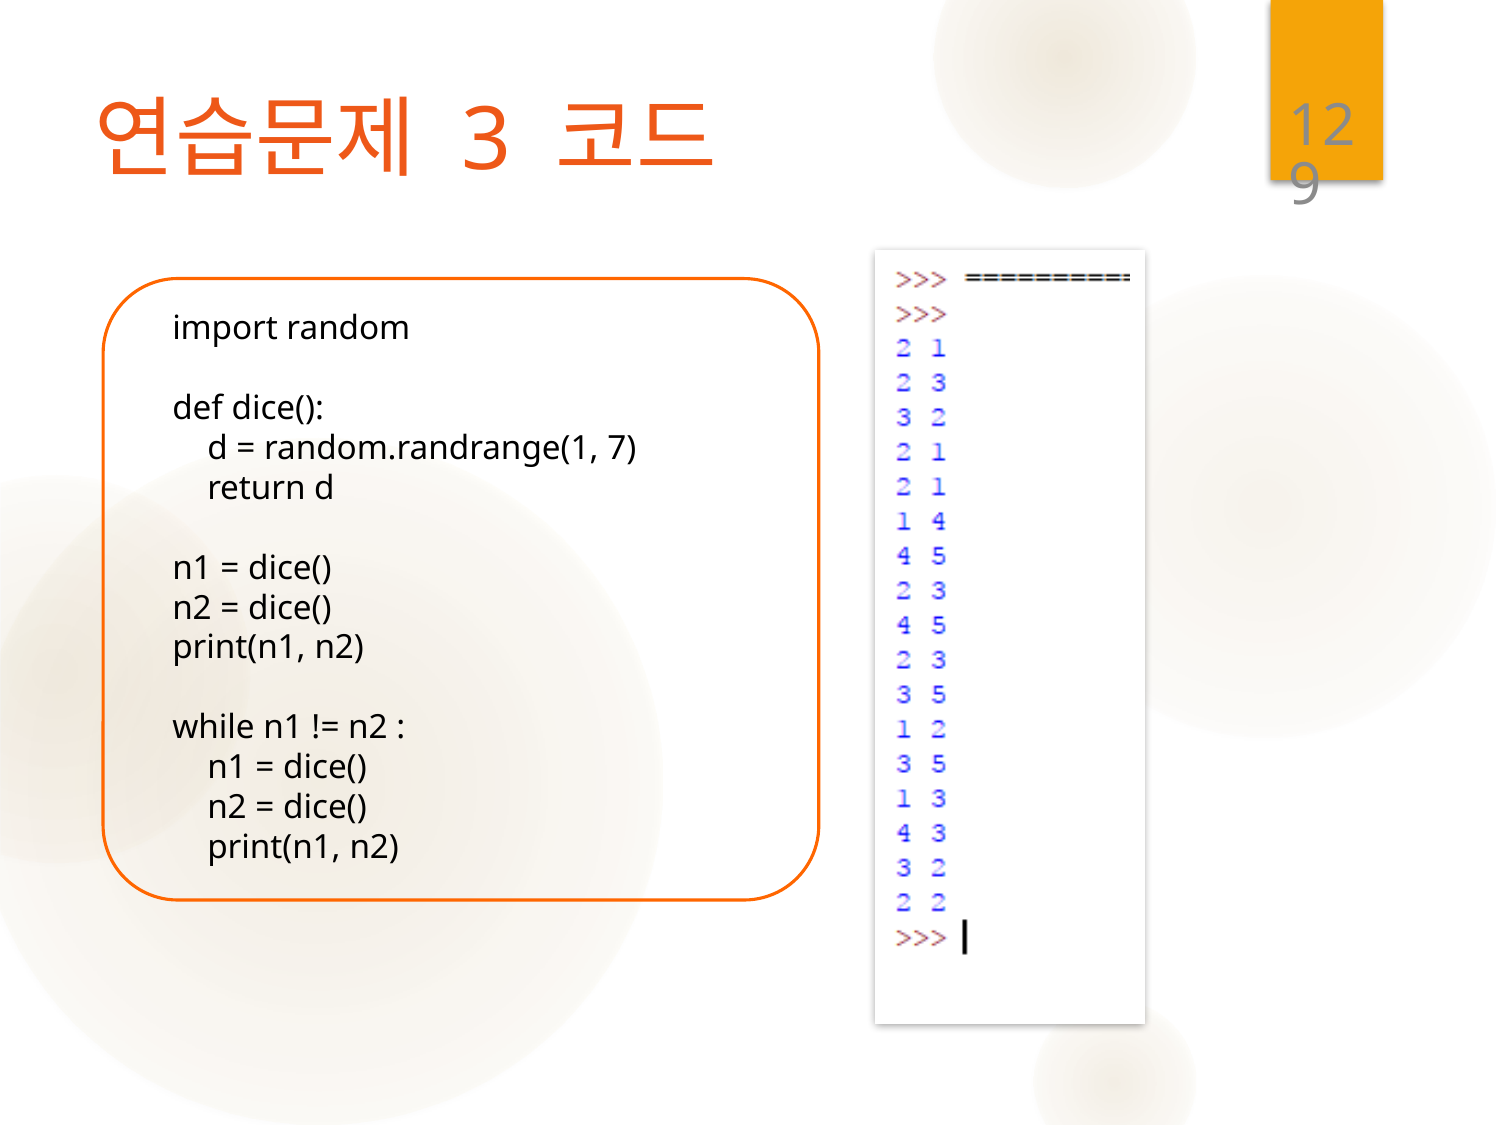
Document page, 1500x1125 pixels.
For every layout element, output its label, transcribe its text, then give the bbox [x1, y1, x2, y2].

text_box import random def dice(): d = random.randrange(1, 7) return d n1 = dice() n2 = dice() print(n1, n2) while n1 != n2 : n1 = dice() n2 = dice() print(n1, n2) [157, 298, 729, 873]
text_box [103, 278, 819, 901]
picture [889, 264, 1131, 1010]
slide_number 129 [1273, 48, 1378, 175]
title 연습문제 3 코드 [79, 74, 1237, 304]
